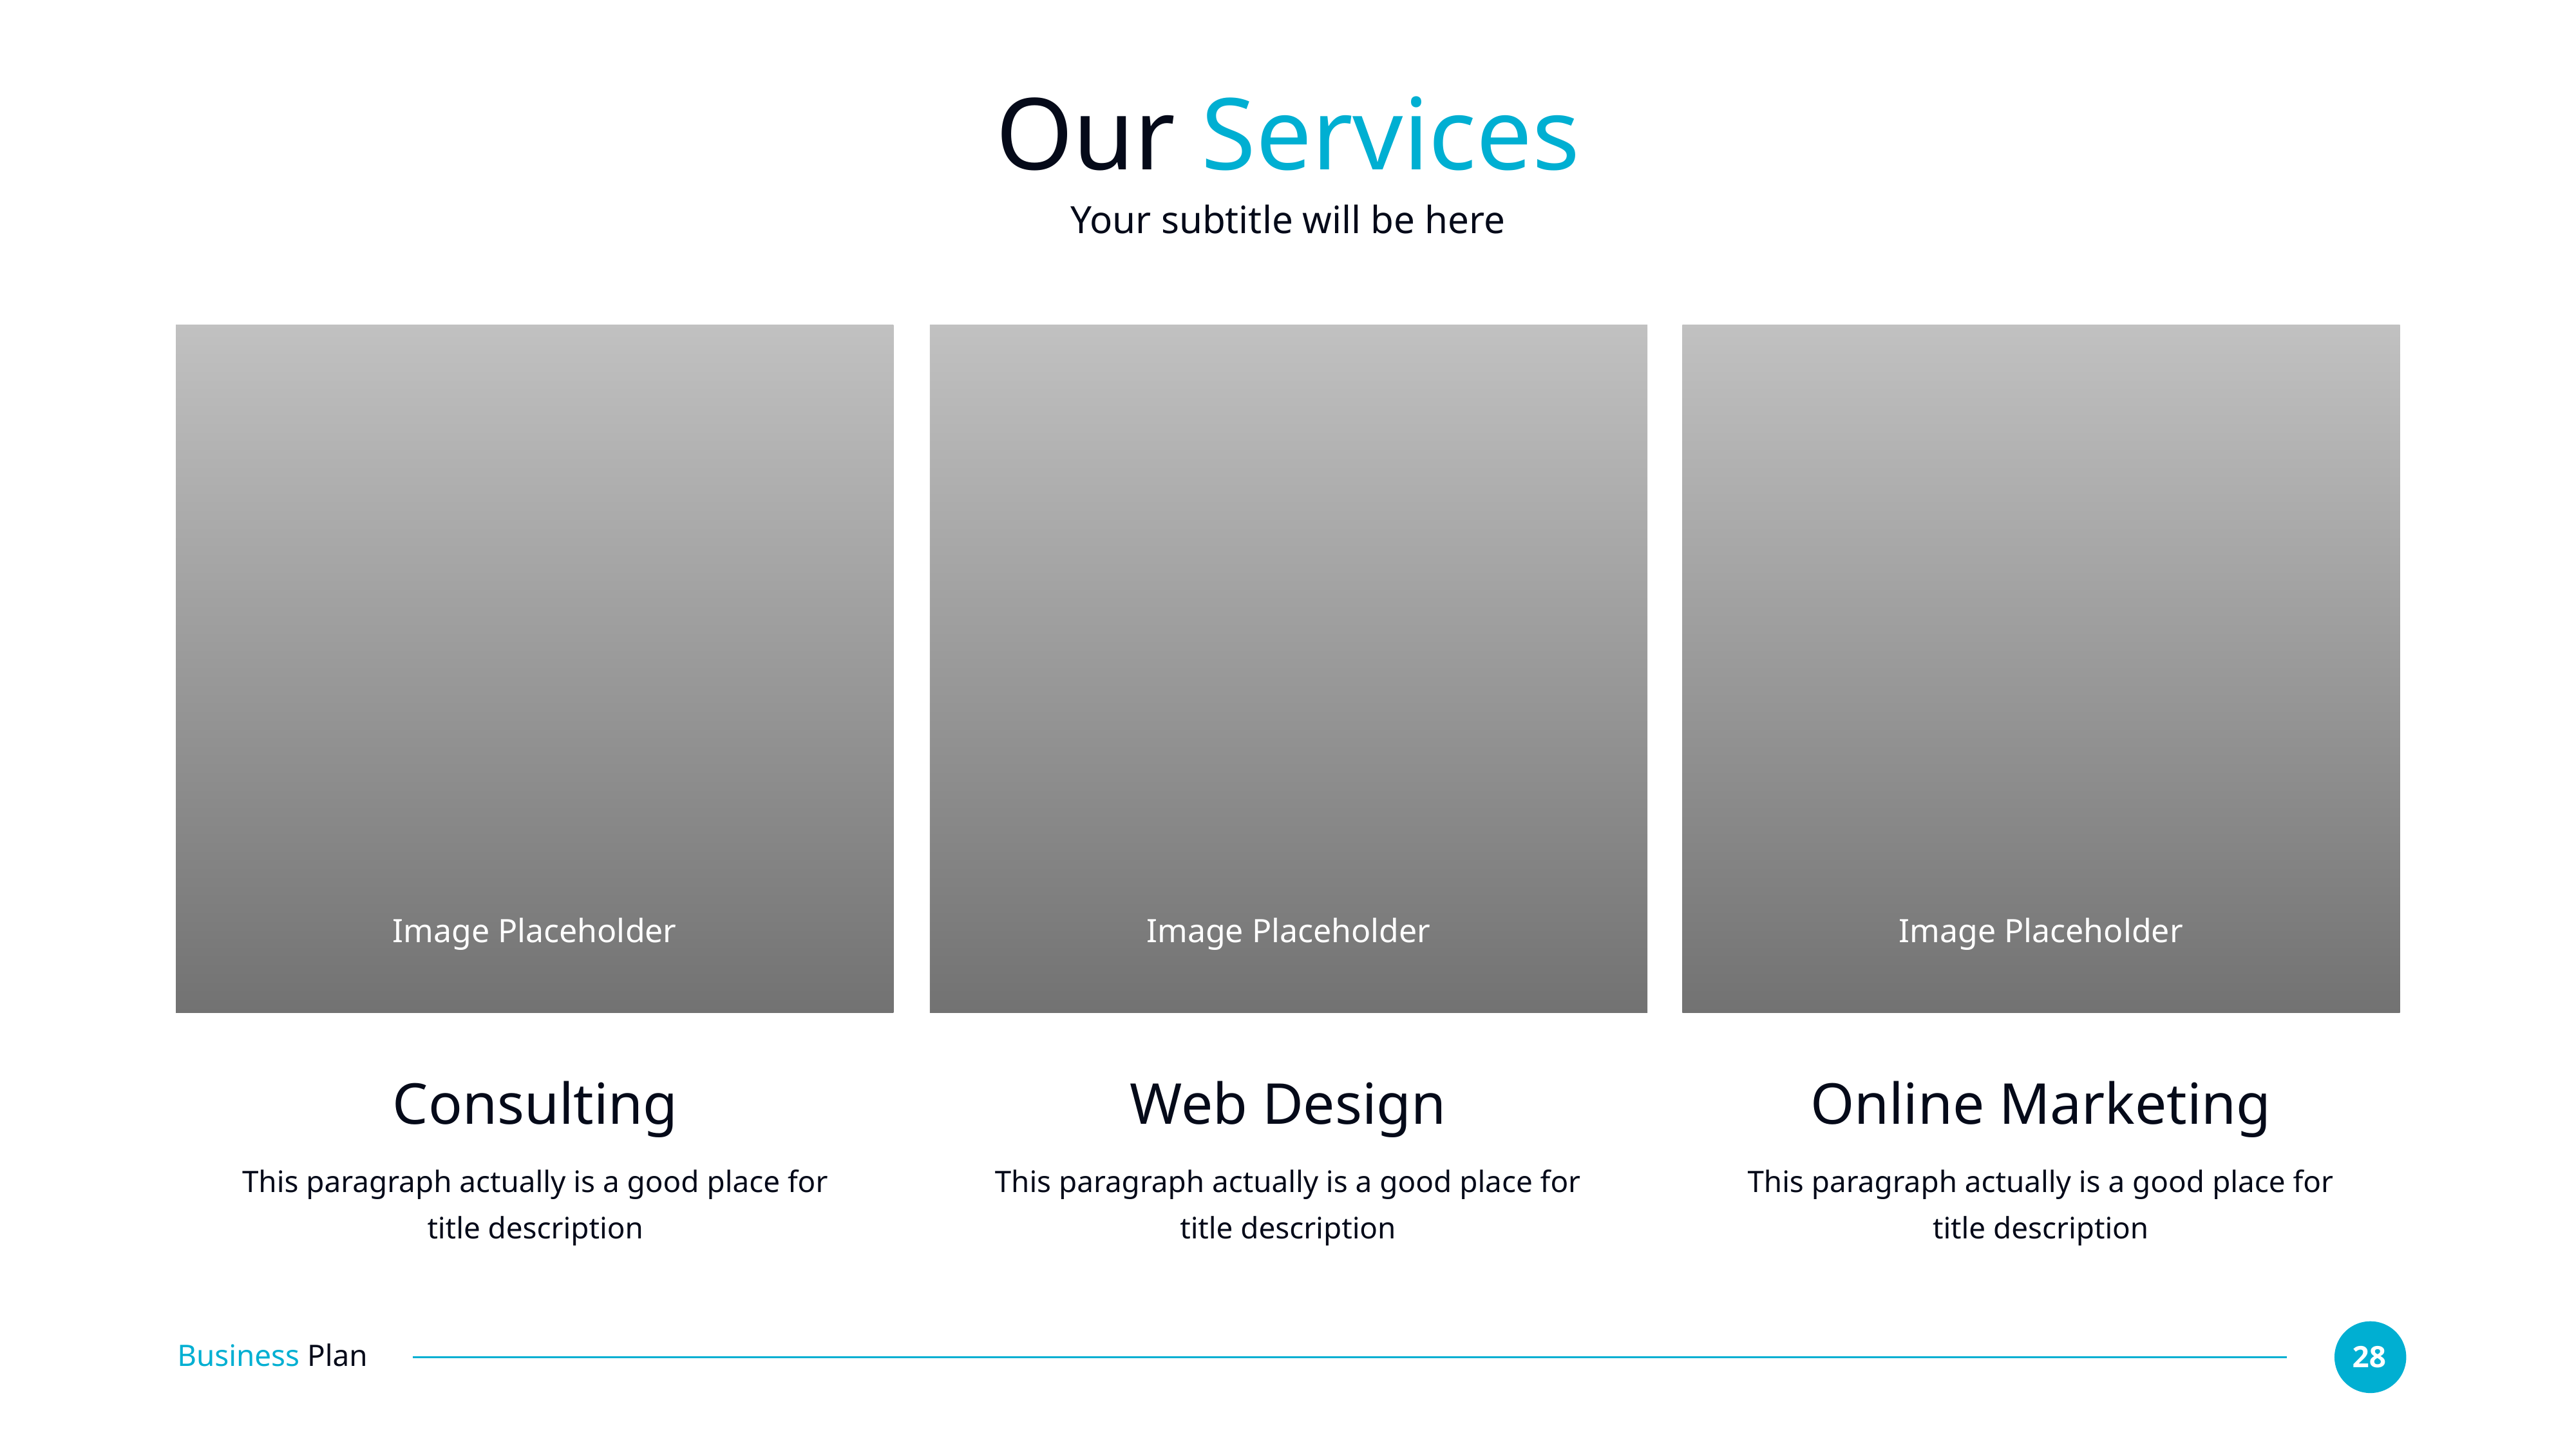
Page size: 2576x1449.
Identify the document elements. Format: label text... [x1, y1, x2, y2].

text_box Image Placeholder [298, 910, 772, 949]
text_box [1682, 325, 2400, 1013]
text_box This paragraph actually is a good place for title description [1742, 1152, 2339, 1242]
text_box This paragraph actually is a good place for title description [237, 1152, 834, 1242]
text_box Online Marketing [1742, 1067, 2339, 1136]
text_box Image Placeholder [1804, 910, 2278, 949]
text_box This paragraph actually is a good place for title description [989, 1152, 1587, 1242]
text_box Image Placeholder [1052, 910, 1526, 949]
text_box Consulting [237, 1067, 834, 1136]
text_box [176, 325, 894, 1013]
list Your subtitle will be here [177, 196, 2399, 243]
text_box Web Design [989, 1067, 1587, 1136]
text_box [929, 325, 1648, 1013]
title Our Services [177, 70, 2399, 193]
